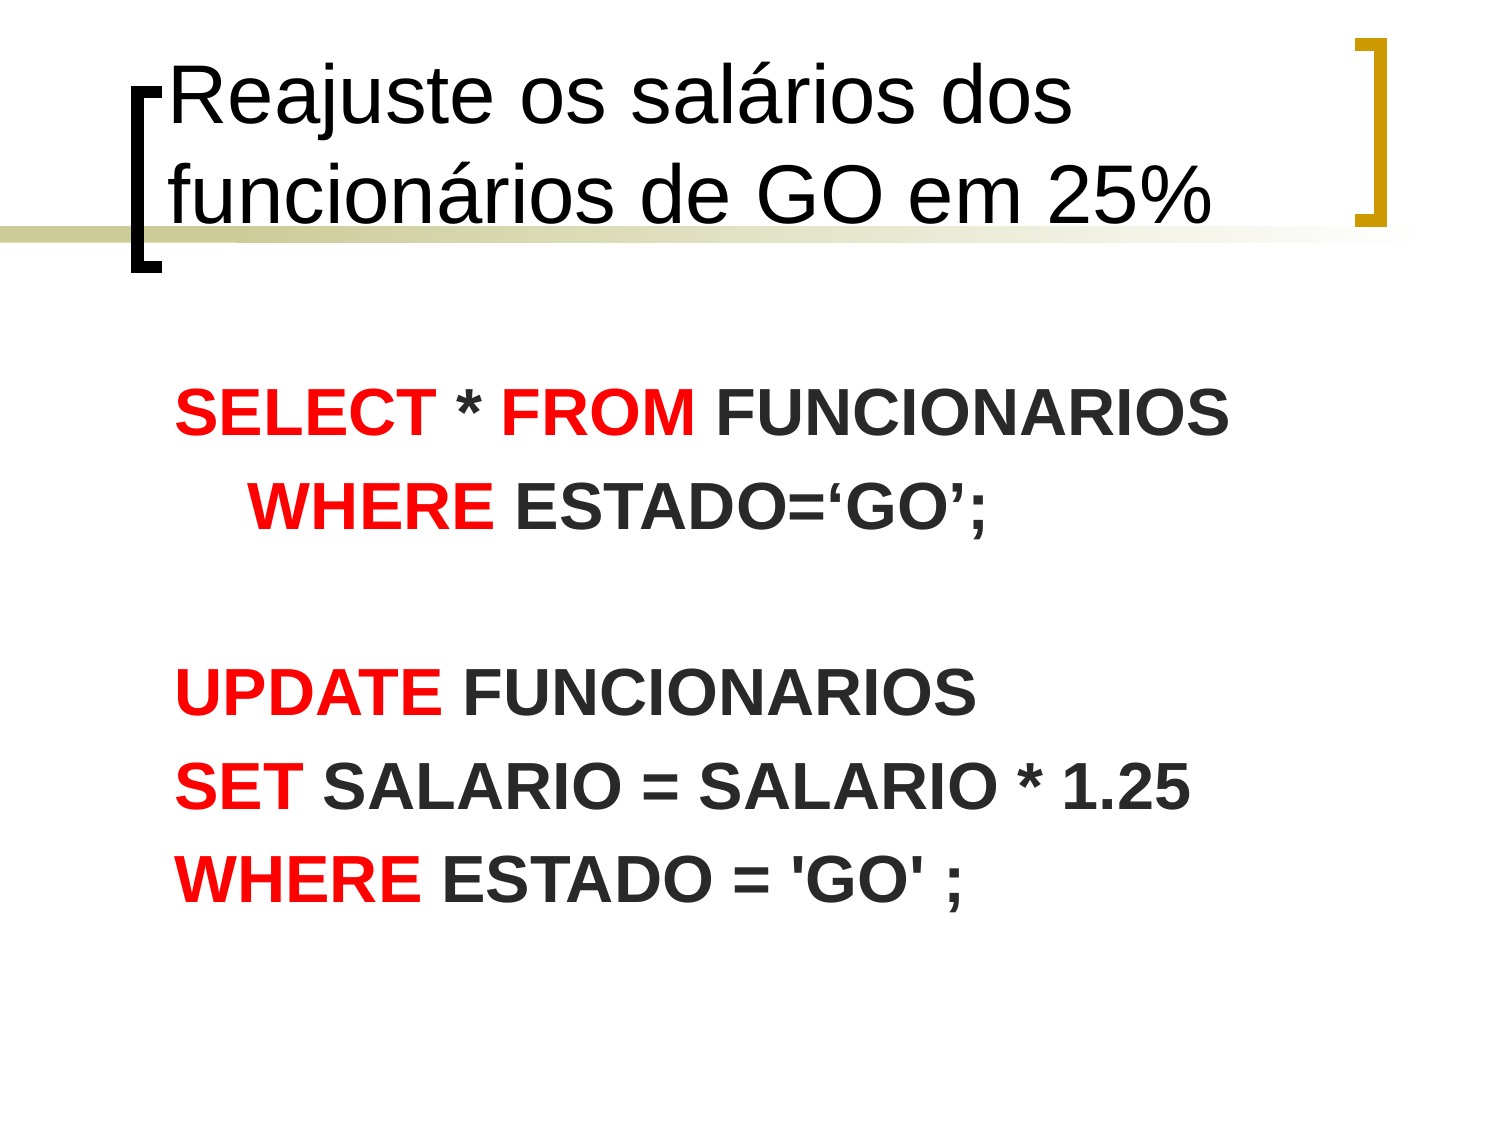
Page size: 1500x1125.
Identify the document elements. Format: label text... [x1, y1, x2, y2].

list SELECT * FROM FUNCIONARIOS WHERE ESTADO=‘GO’; UPDATE FUNCIONARIOS SET SALARIO = SALARIO * 1.25 WHERE ESTADO = 'GO' ; [159, 361, 1417, 1037]
title Reajuste os salários dos funcionários de GO em 25% [152, 15, 1328, 248]
